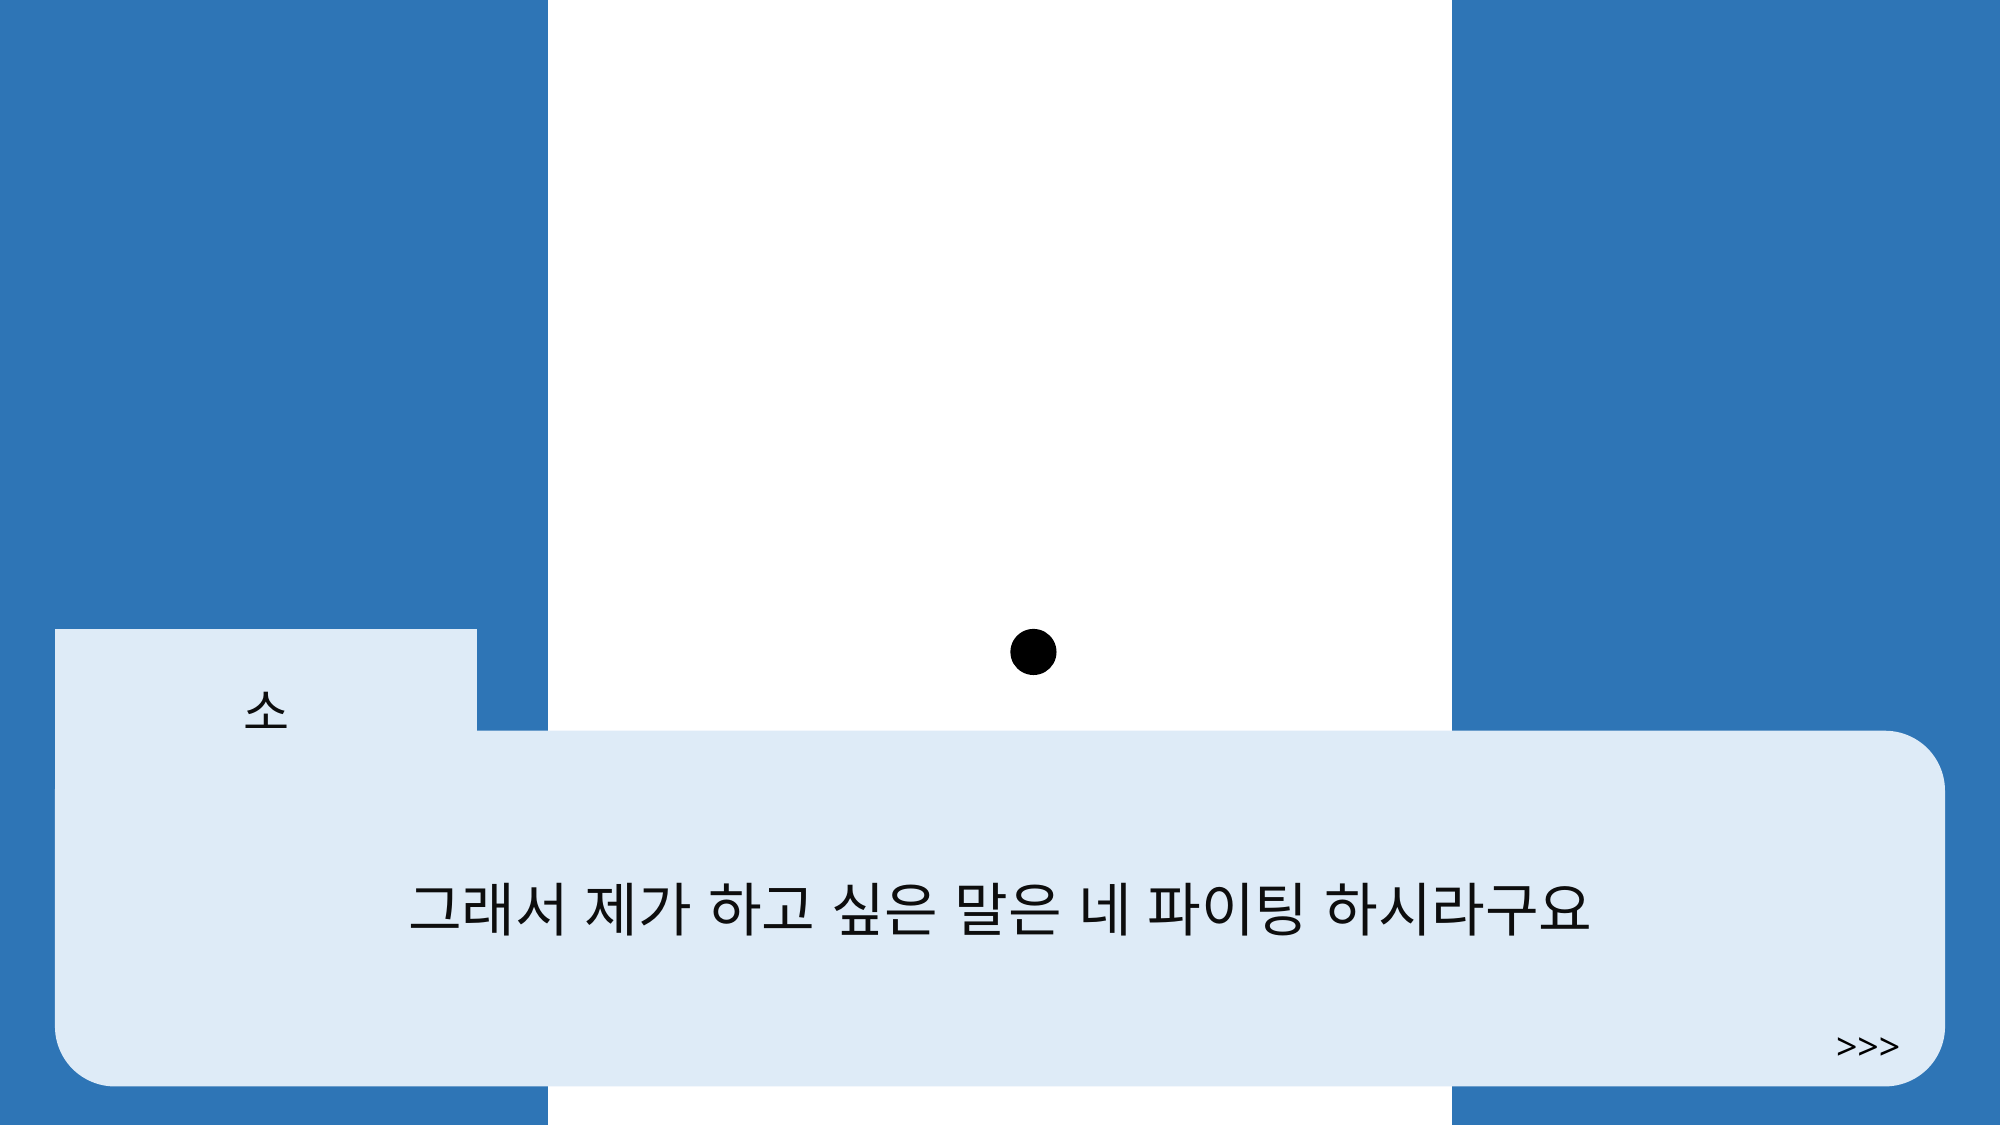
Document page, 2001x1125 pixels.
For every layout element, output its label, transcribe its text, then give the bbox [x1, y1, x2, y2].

text_box 소 [55, 629, 477, 779]
text_box [1452, 0, 2000, 1125]
text_box [0, 0, 548, 1125]
text_box 그래서 제가 하고 싶은 말은 네 파이팅 하시라구요 [54, 730, 1946, 1087]
text_box >>> [1821, 1015, 1916, 1076]
text_box [1010, 628, 1057, 676]
